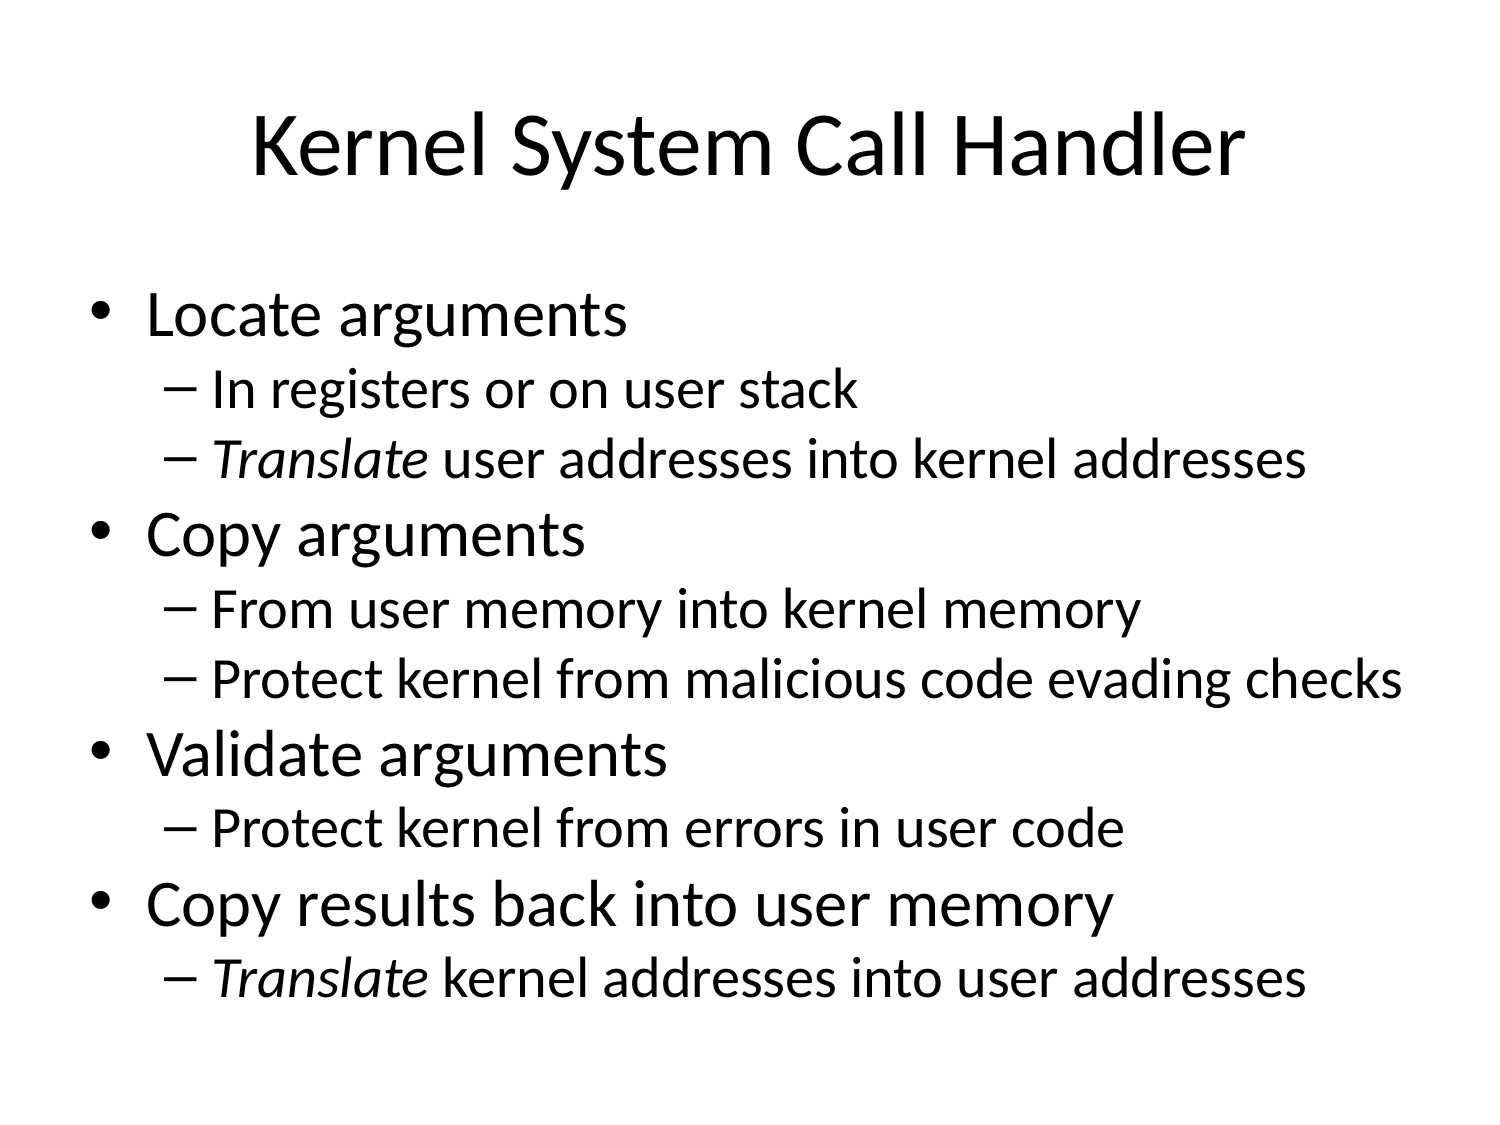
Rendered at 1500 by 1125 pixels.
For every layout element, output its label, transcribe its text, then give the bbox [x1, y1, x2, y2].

text_box Kernel System Call Handler [74, 45, 1425, 233]
text_box Locate arguments In registers or on user stack Translate user addresses into kernel addresses Copy arguments From user memory into kernel memory Protect kernel from malicious code evading checks Validate arguments Protect kernel from errors in user code Copy results back into user memory Translate kernel addresses into user addresses [74, 262, 1425, 1005]
